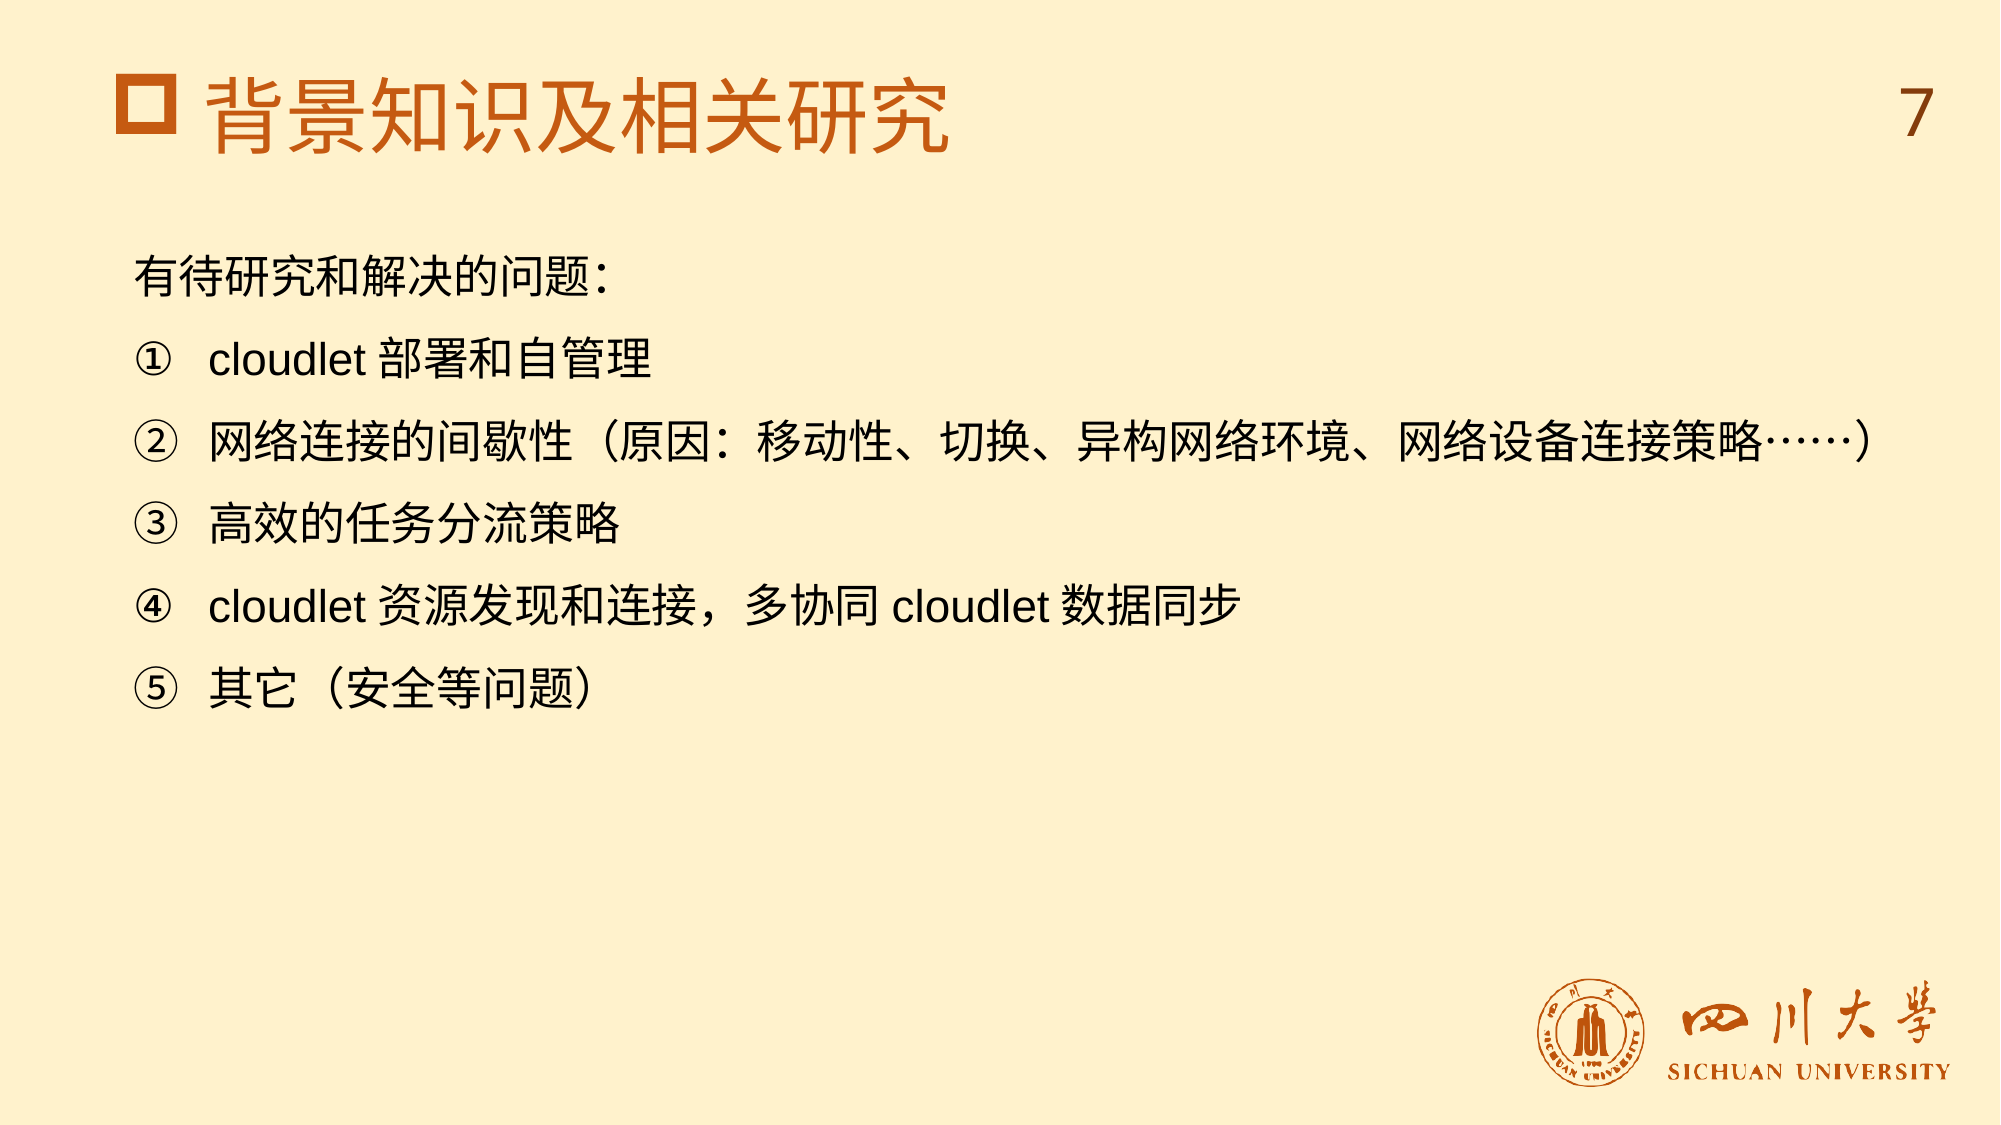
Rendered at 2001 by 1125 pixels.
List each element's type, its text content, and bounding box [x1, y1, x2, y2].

text_box 有待研究和解决的问题： cloudlet部署和自管理 网络连接的间歇性（原因：移动性、切换、异构网络环境、网络设备连接策略……） 高效的任务分流策略 cloudlet资源发现和连接，多协同cloudlet数据同步 其它（安全等问题） [118, 212, 1955, 722]
slide_number 7 [1750, 85, 1953, 146]
title 背景知识及相关研究 [94, 43, 1750, 198]
